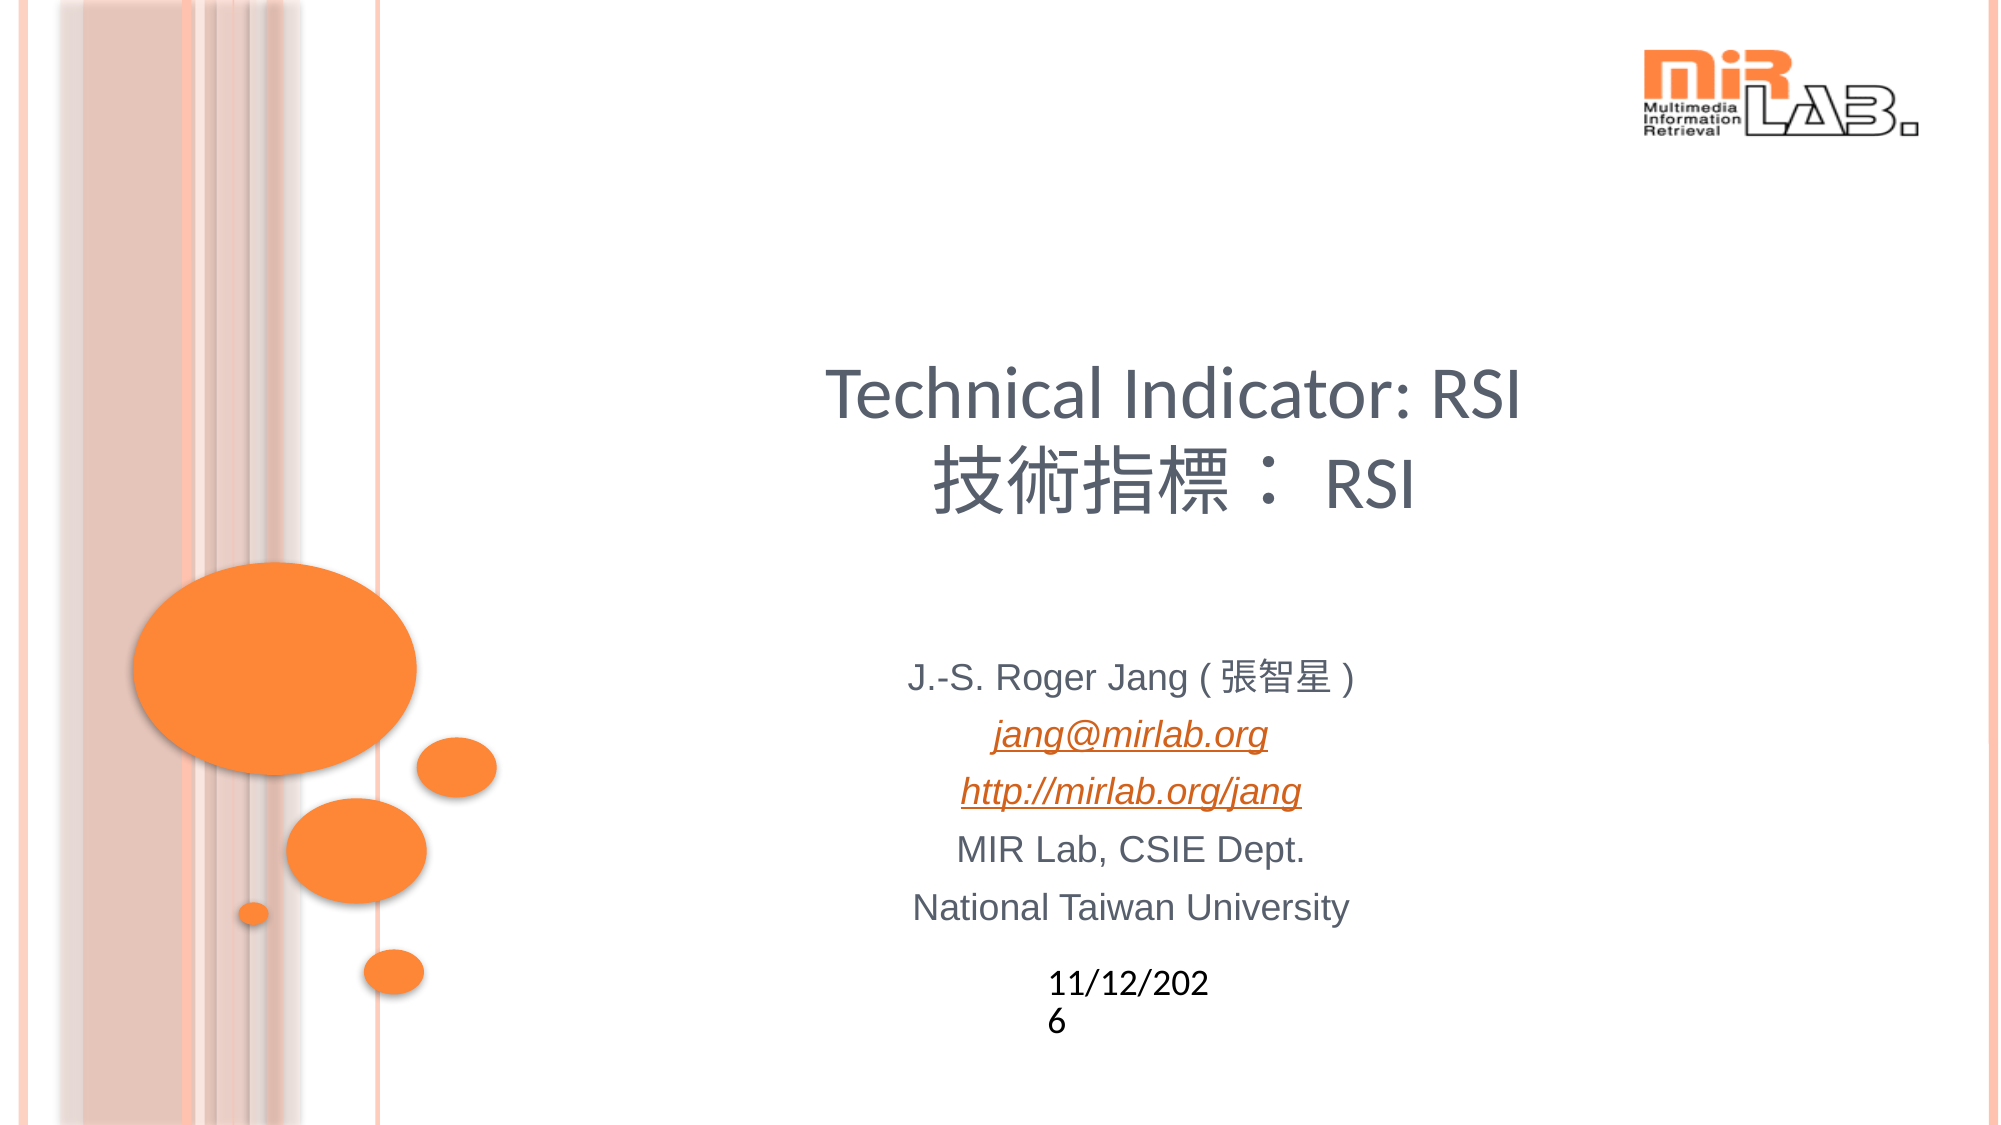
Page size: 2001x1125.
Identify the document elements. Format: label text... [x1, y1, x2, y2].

title Technical Indicator: RSI 技術指標：RSI [500, 219, 1850, 531]
picture [1638, 45, 1922, 141]
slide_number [1032, 950, 1227, 1125]
subtitle J.-S. Roger Jang (張智星) jang@mirlab.org http://mirlab.org/jang MIR Lab, CSIE Dept. National Taiwan University [624, 645, 1638, 965]
